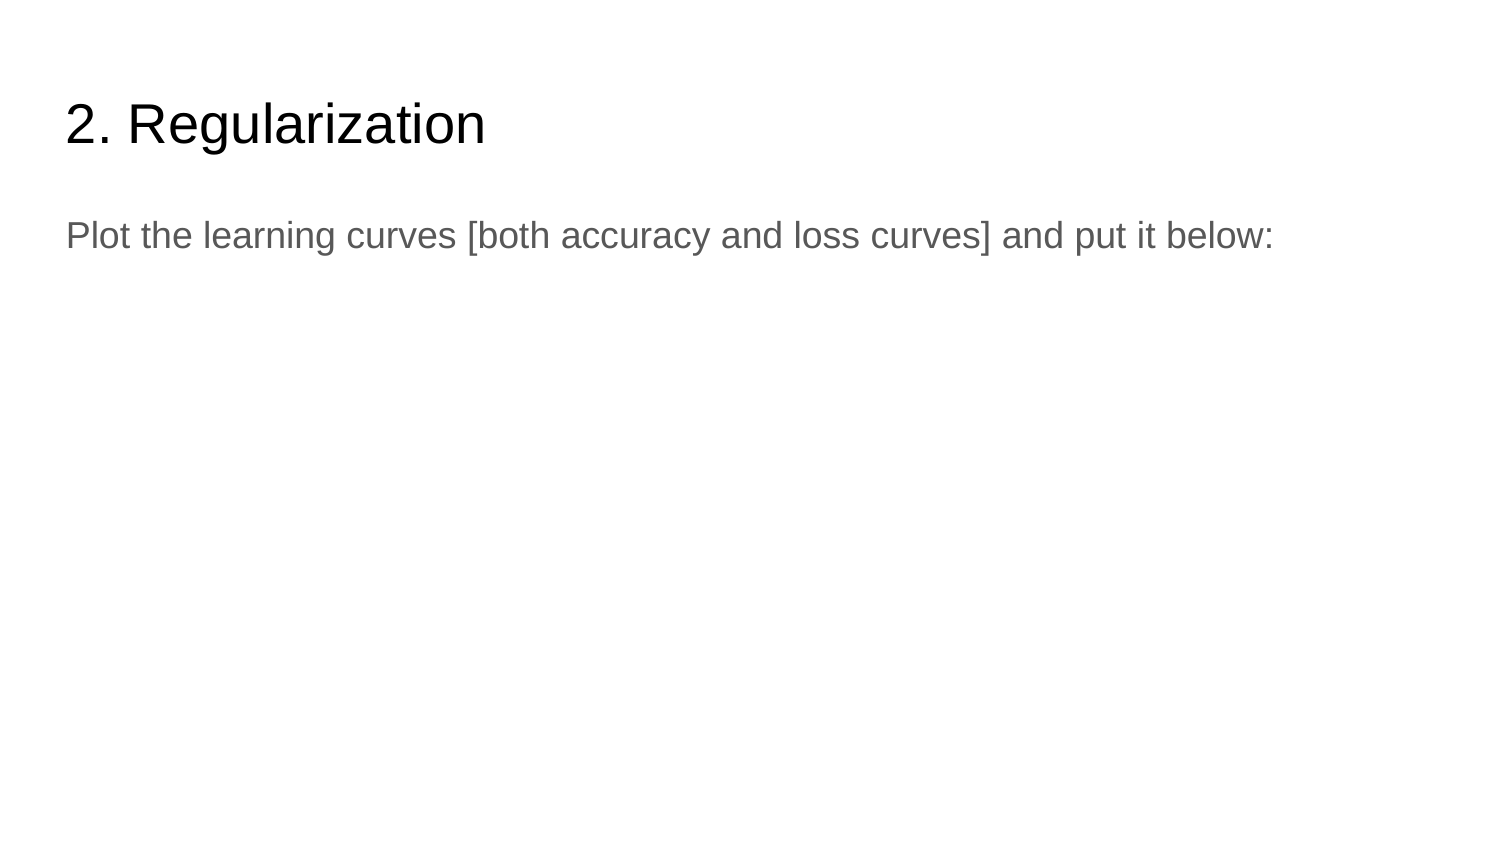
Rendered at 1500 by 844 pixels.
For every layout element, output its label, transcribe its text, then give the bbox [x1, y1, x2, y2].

text_box Plot the learning curves [both accuracy and loss curves] and put it below: [51, 189, 1449, 750]
text_box 2. Regularization [51, 72, 1449, 167]
